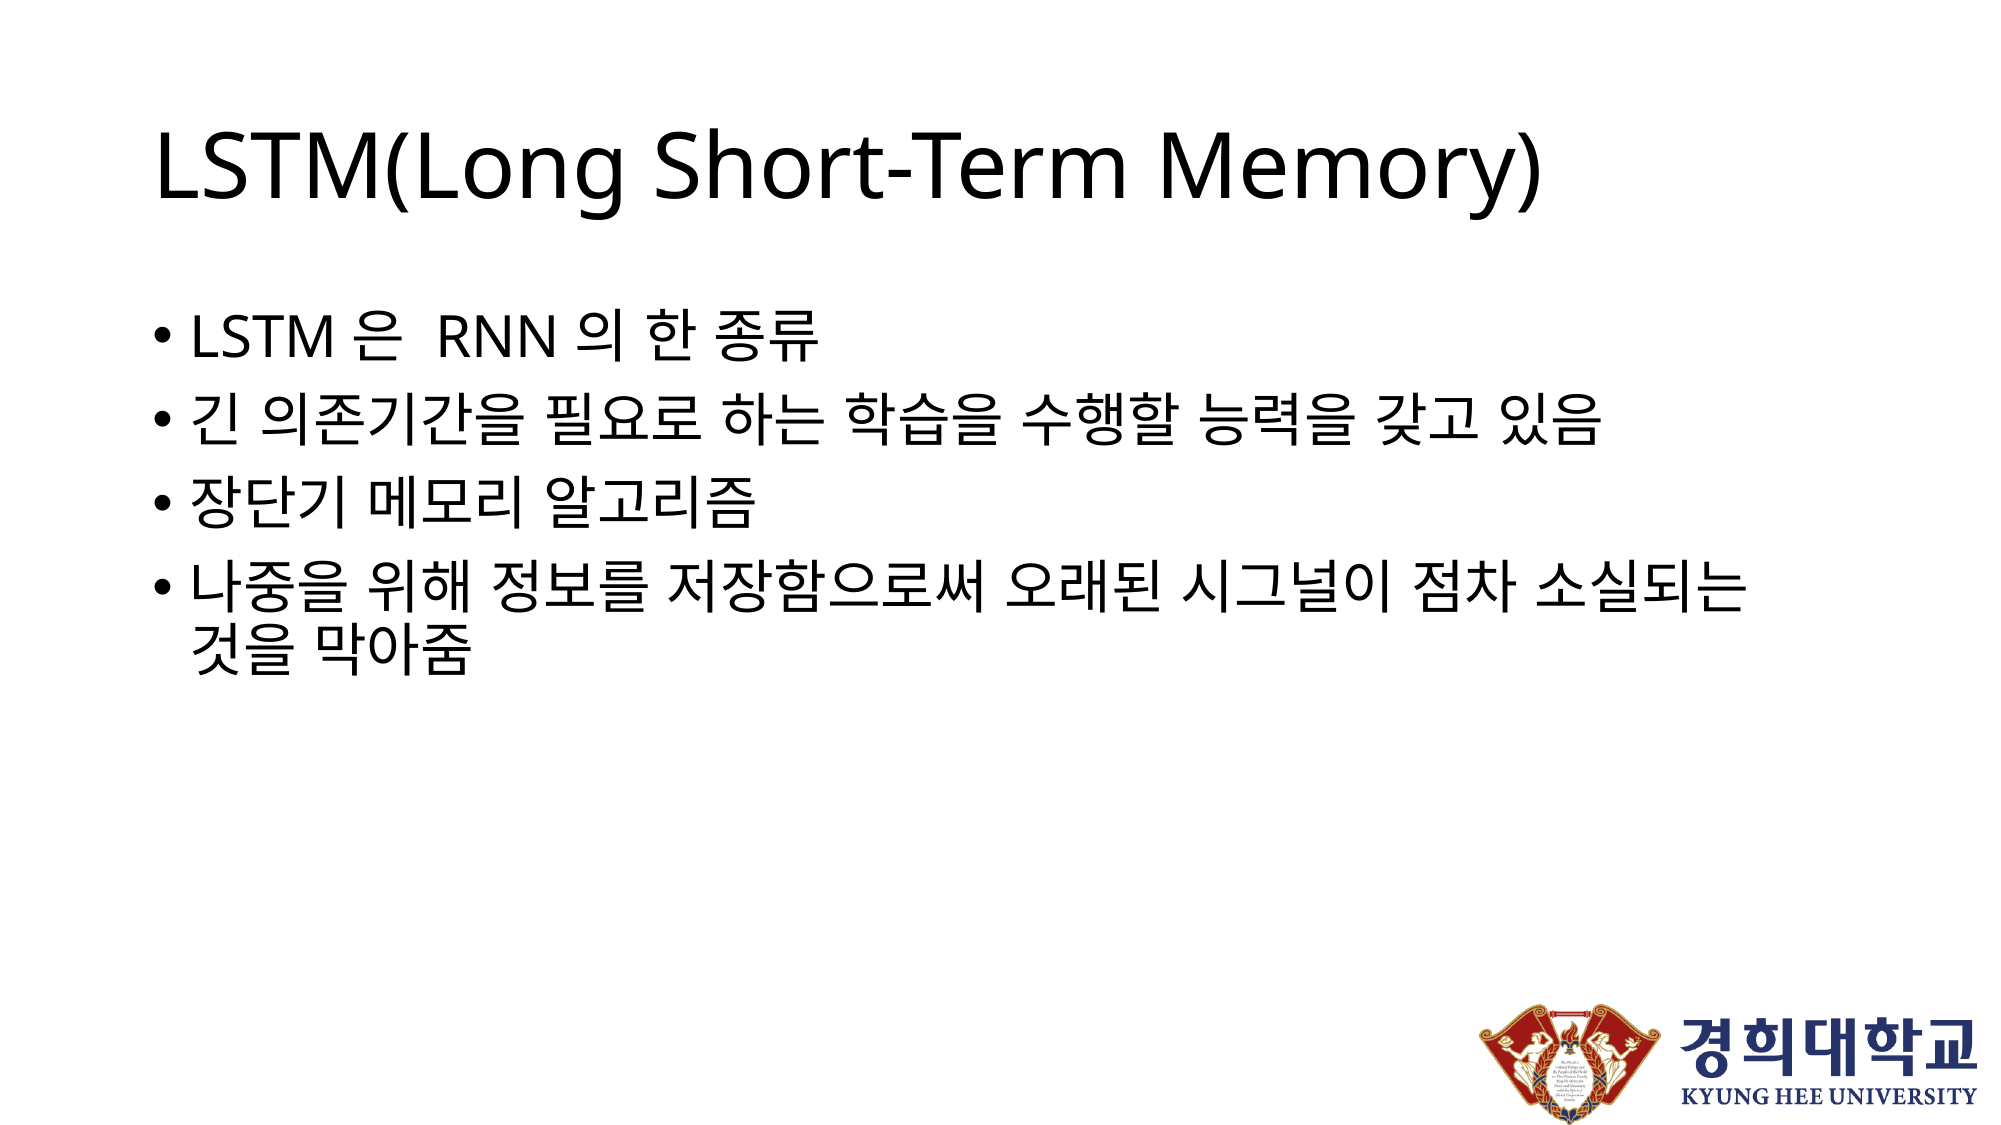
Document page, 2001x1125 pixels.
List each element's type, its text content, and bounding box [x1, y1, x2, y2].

list LSTM은 RNN의 한 종류 긴 의존기간을 필요로 하는 학습을 수행할 능력을 갖고 있음 장단기 메모리 알고리즘 나중을 위해 정보를 저장함으로써 오래된 시그널이 점차 소실되는 것을 막아줌 [137, 299, 1863, 1014]
title LSTM(Long Short-Term Memory) [137, 59, 1863, 278]
picture [1479, 1004, 1977, 1125]
